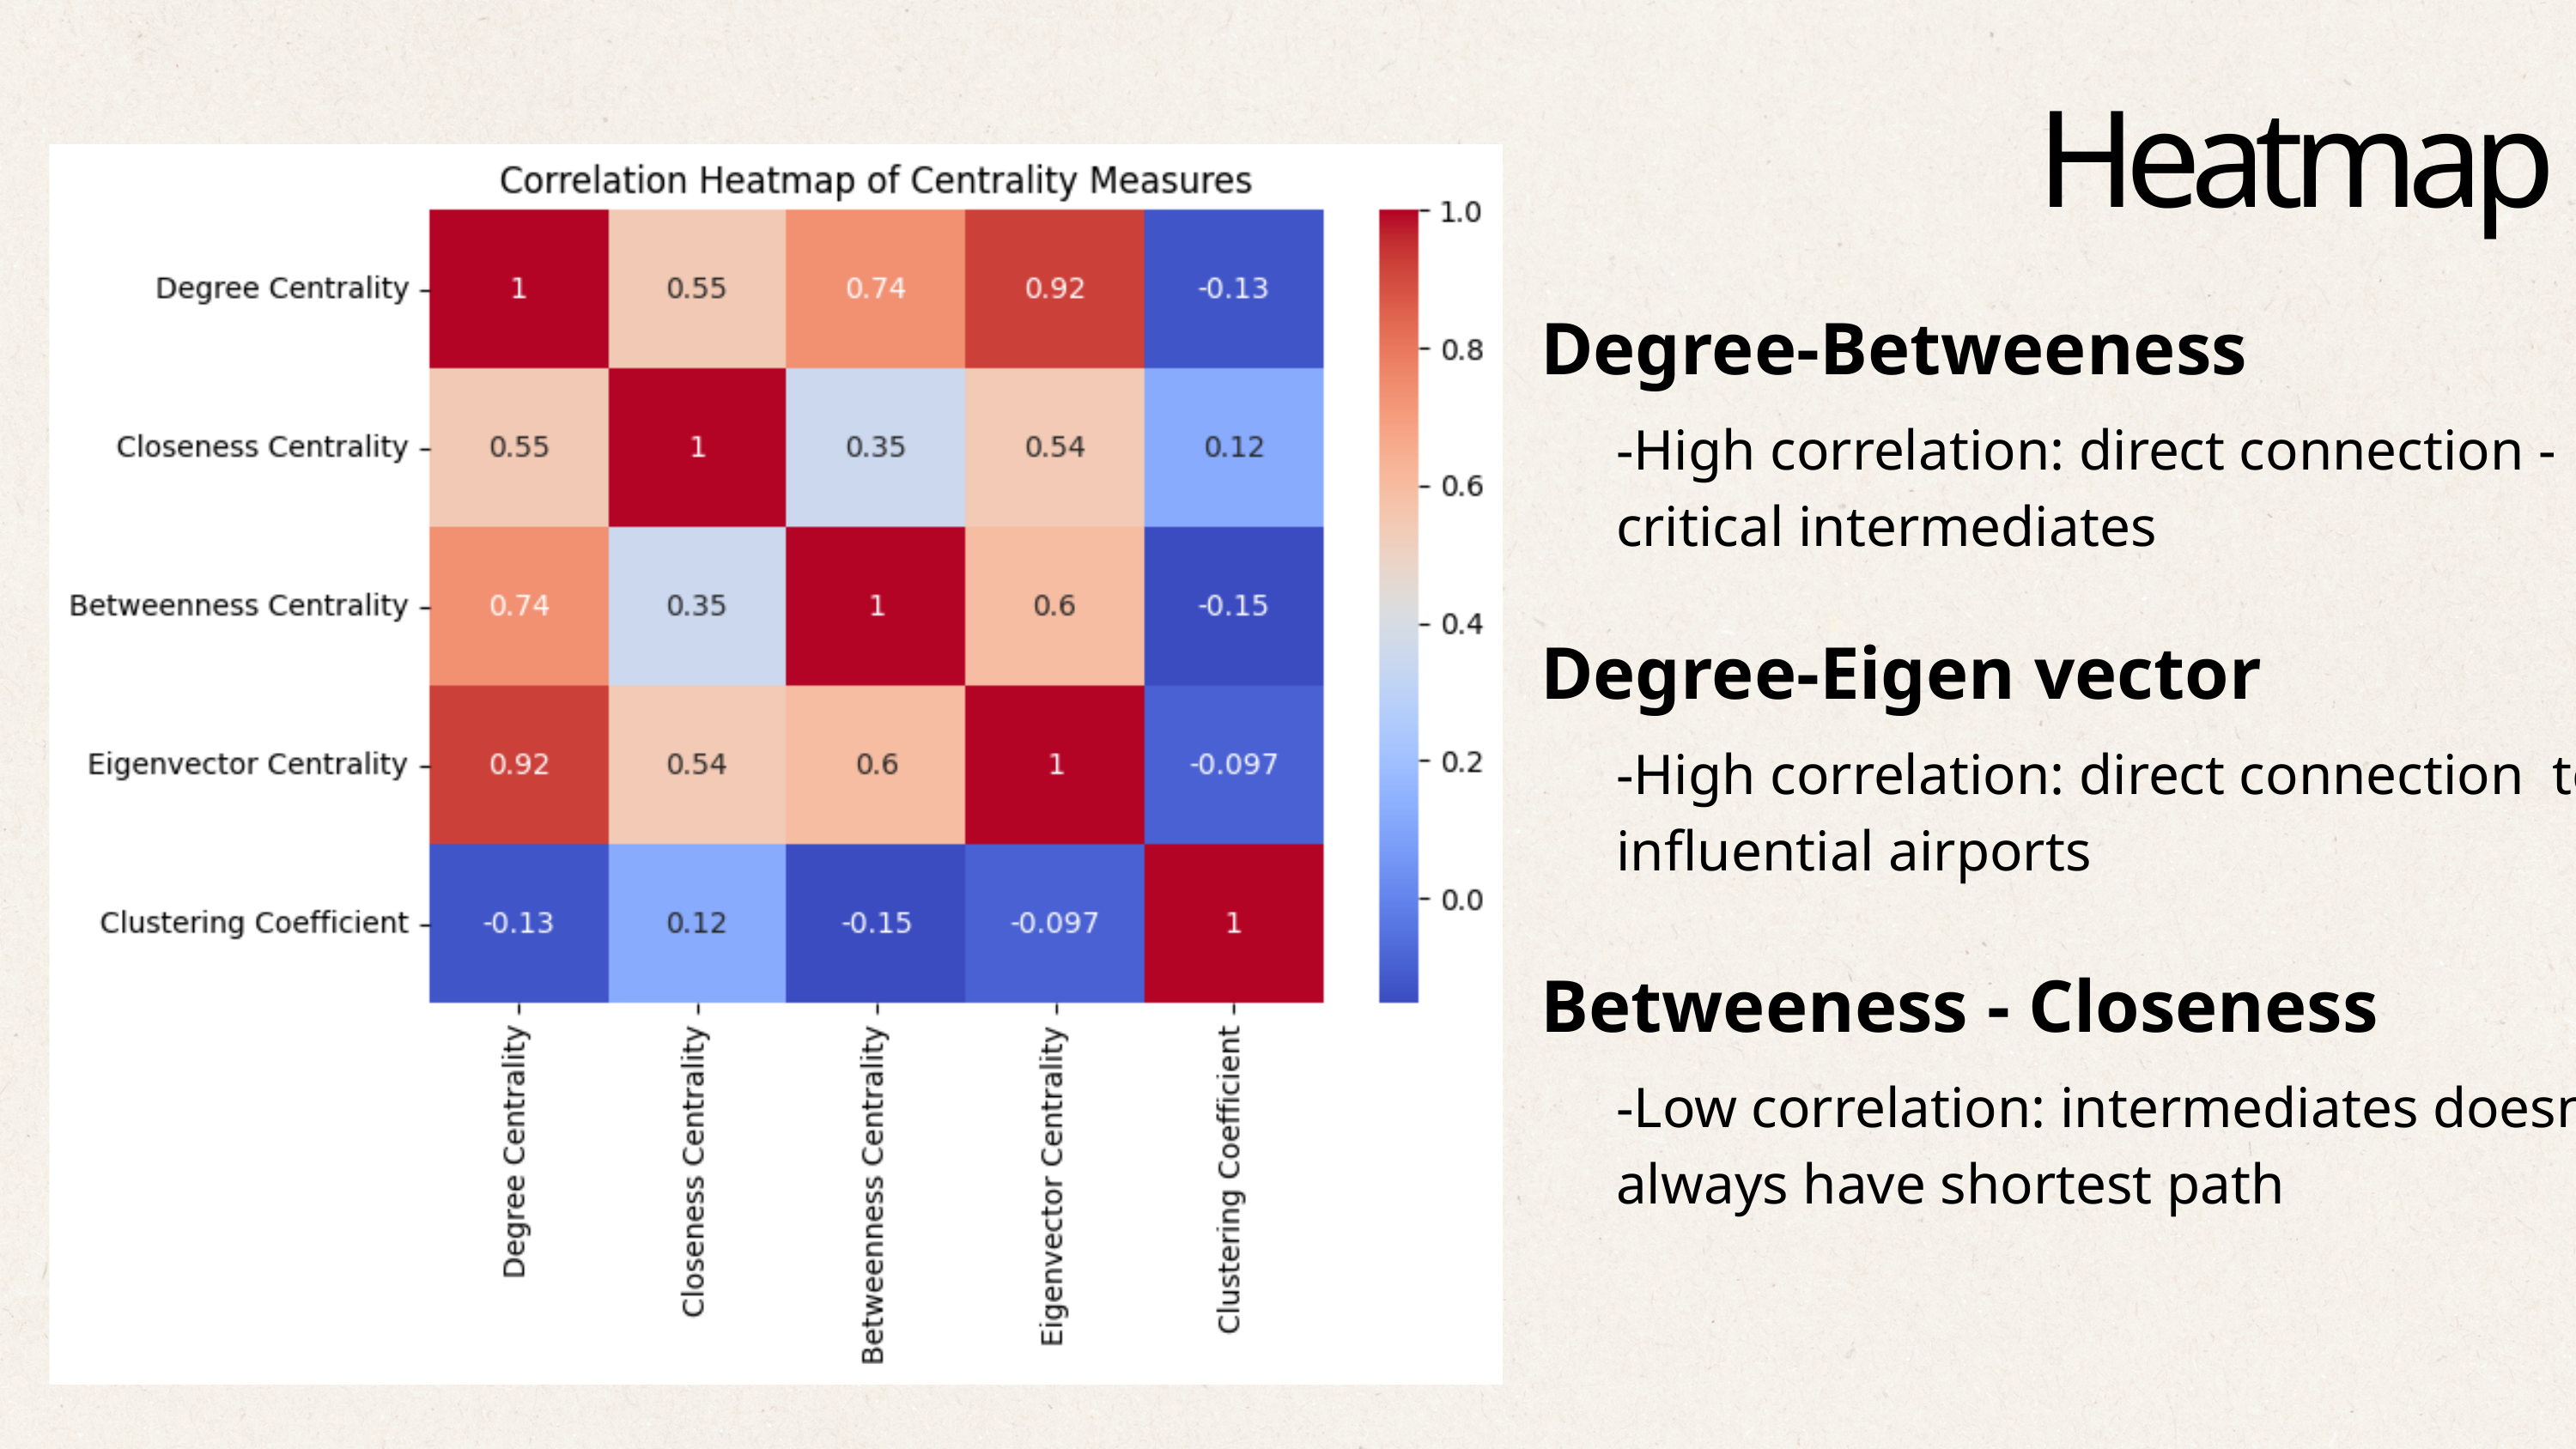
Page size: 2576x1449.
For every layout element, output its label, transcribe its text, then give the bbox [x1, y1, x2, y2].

text_box [0, 0, 2576, 1449]
text_box [49, 144, 1504, 1385]
text_box -High correlation: direct connection - critical intermediates [1616, 404, 2576, 558]
text_box Degree-Eigen vector [1540, 613, 2477, 713]
text_box Degree-Betweeness [1540, 288, 2477, 390]
text_box Heatmap [1540, 100, 2555, 234]
text_box -Low correlation: intermediates doesn’t always have shortest path [1616, 1062, 2576, 1216]
text_box Betweeness - Closeness [1540, 946, 2477, 1047]
text_box -High correlation: direct connection to influential airports [1616, 729, 2576, 882]
